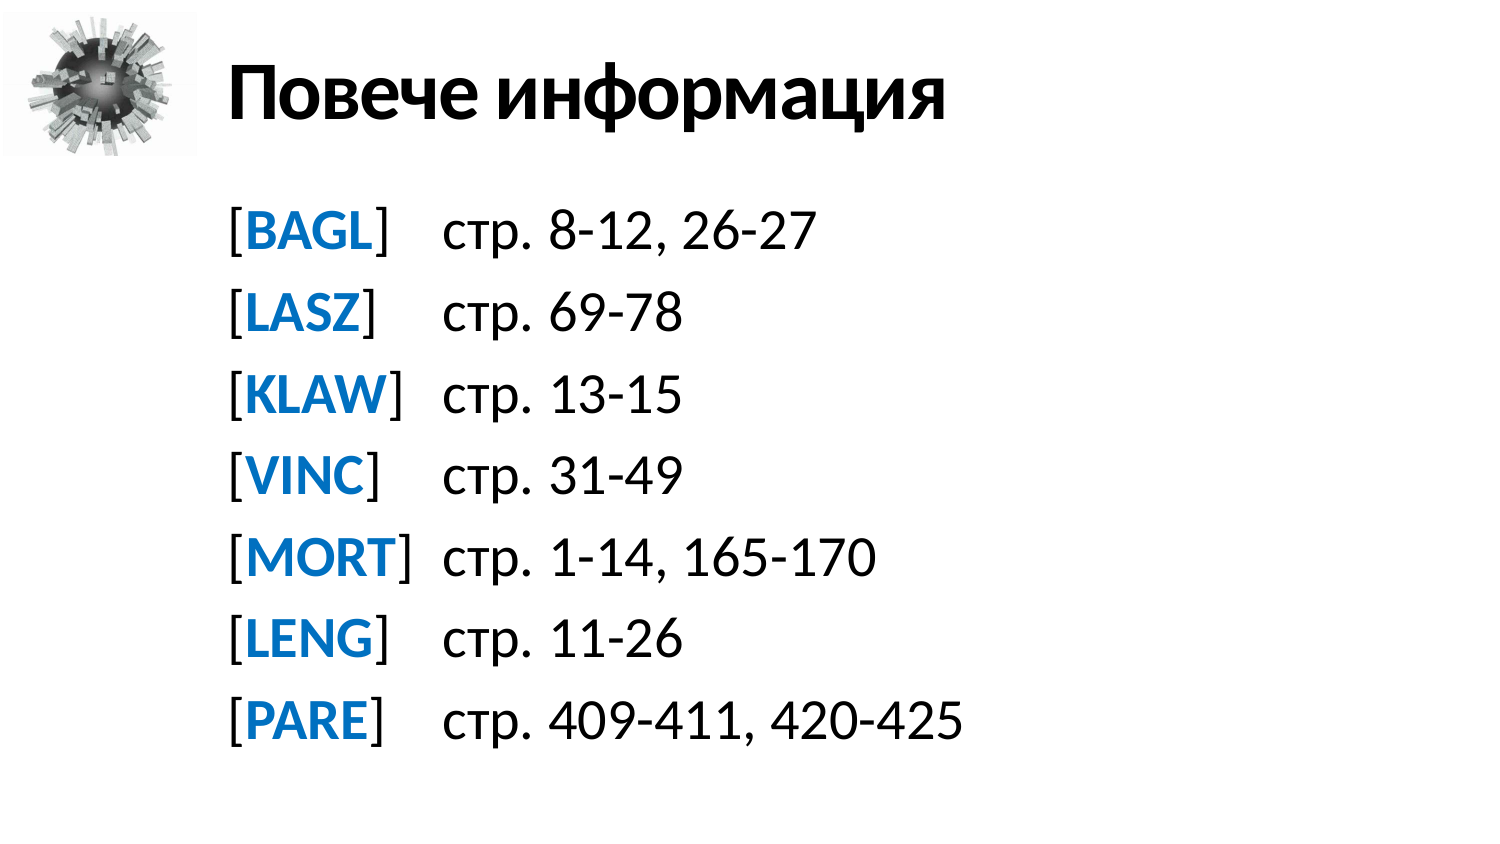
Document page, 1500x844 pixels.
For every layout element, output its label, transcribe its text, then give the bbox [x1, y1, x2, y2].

list [BAGL] стр. 8-12, 26-27 [LASZ] стр. 69-78 [KLAW] стр. 13-15 [VINC] стр. 31-49 [MORT] стр. 1-14, 165-170 [LENG] стр. 11-26 [PARE] стр. 409-411, 420-425 [212, 184, 1500, 797]
picture [3, 12, 197, 156]
title Повече информация [212, 21, 1500, 150]
